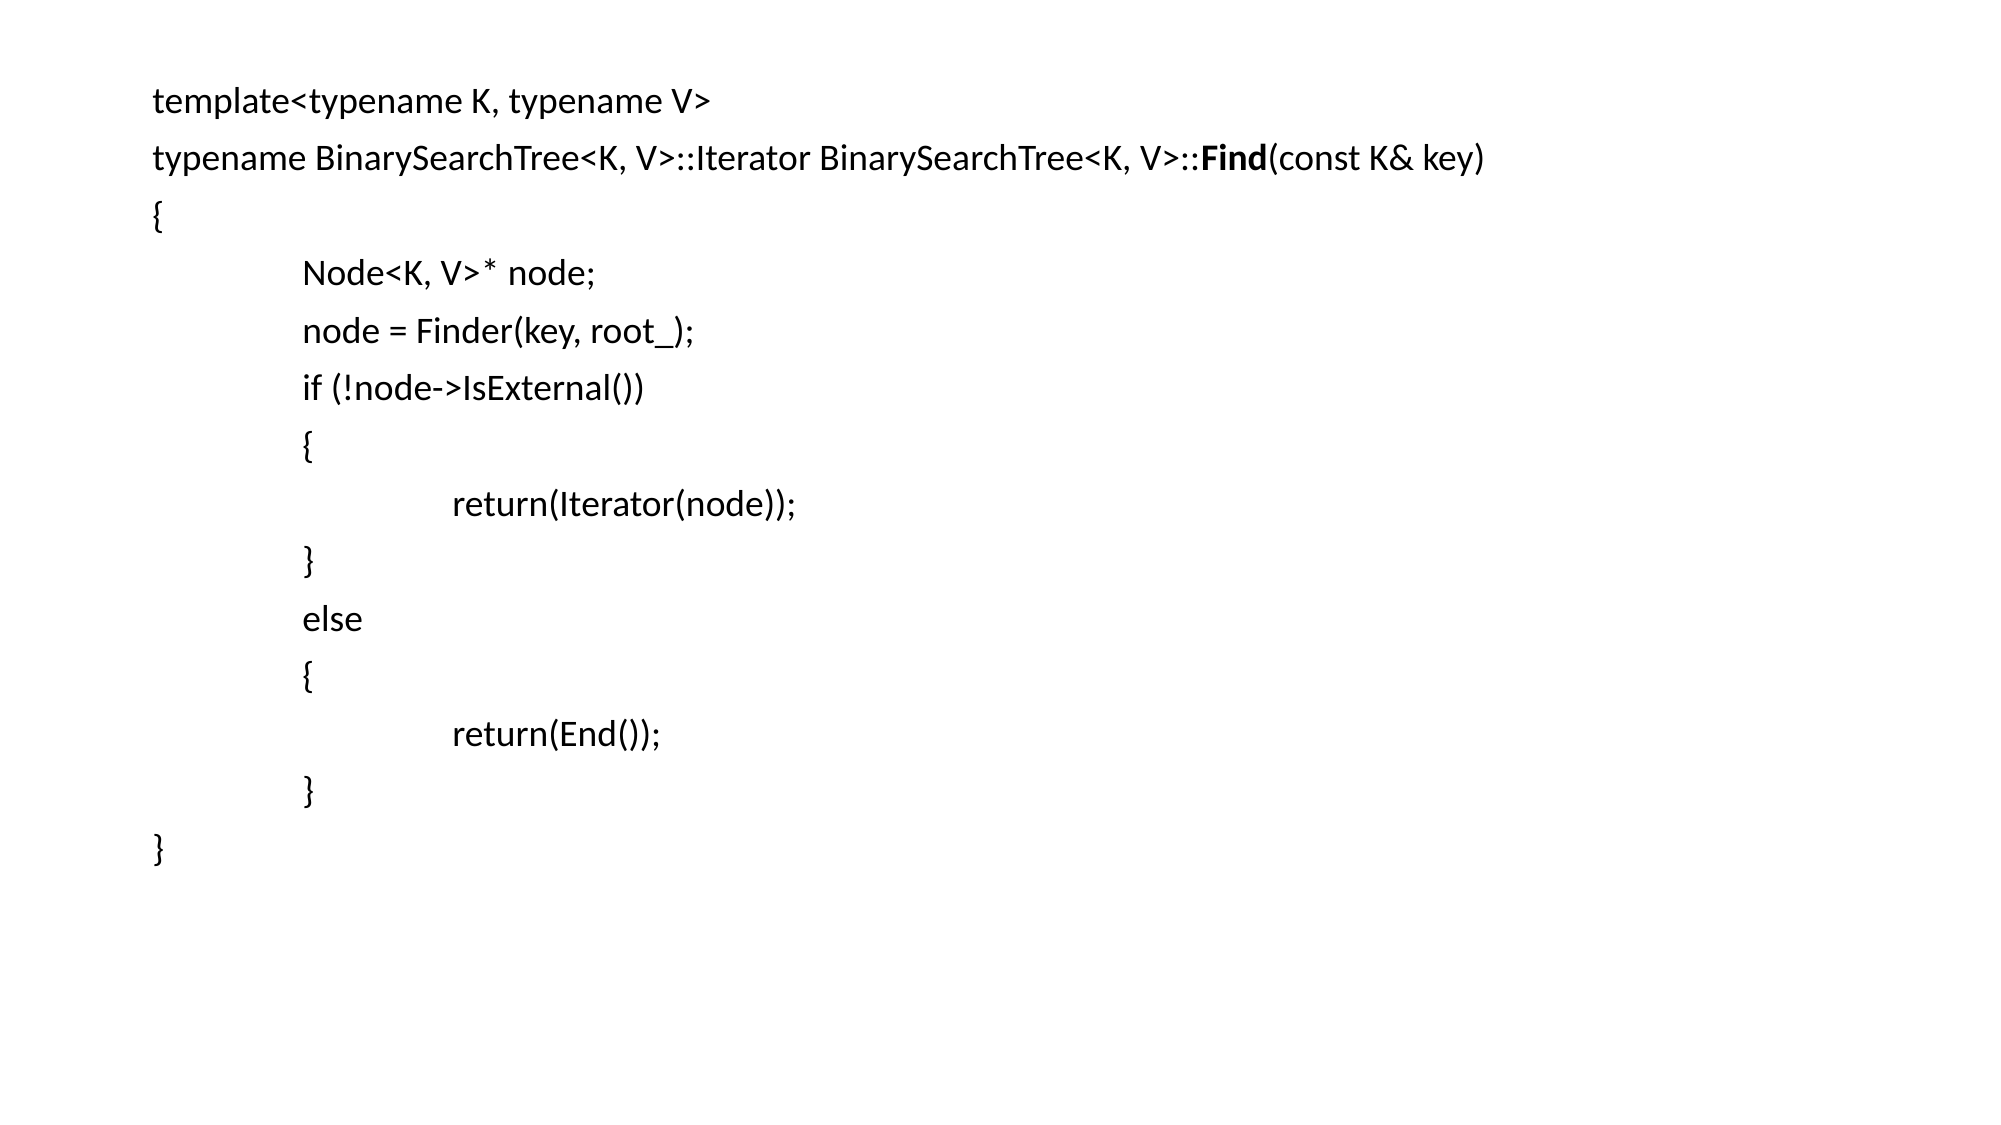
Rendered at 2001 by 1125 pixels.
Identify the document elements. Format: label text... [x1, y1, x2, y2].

list template<typename K, typename V> typename BinarySearchTree<K, V>::Iterator BinarySearchTree<K, V>::Find(const K& key) { Node<K, V>* node; node = Finder(key, root_); if (!node->IsExternal()) { return(Iterator(node)); } else { return(End()); } } [137, 68, 1863, 1014]
